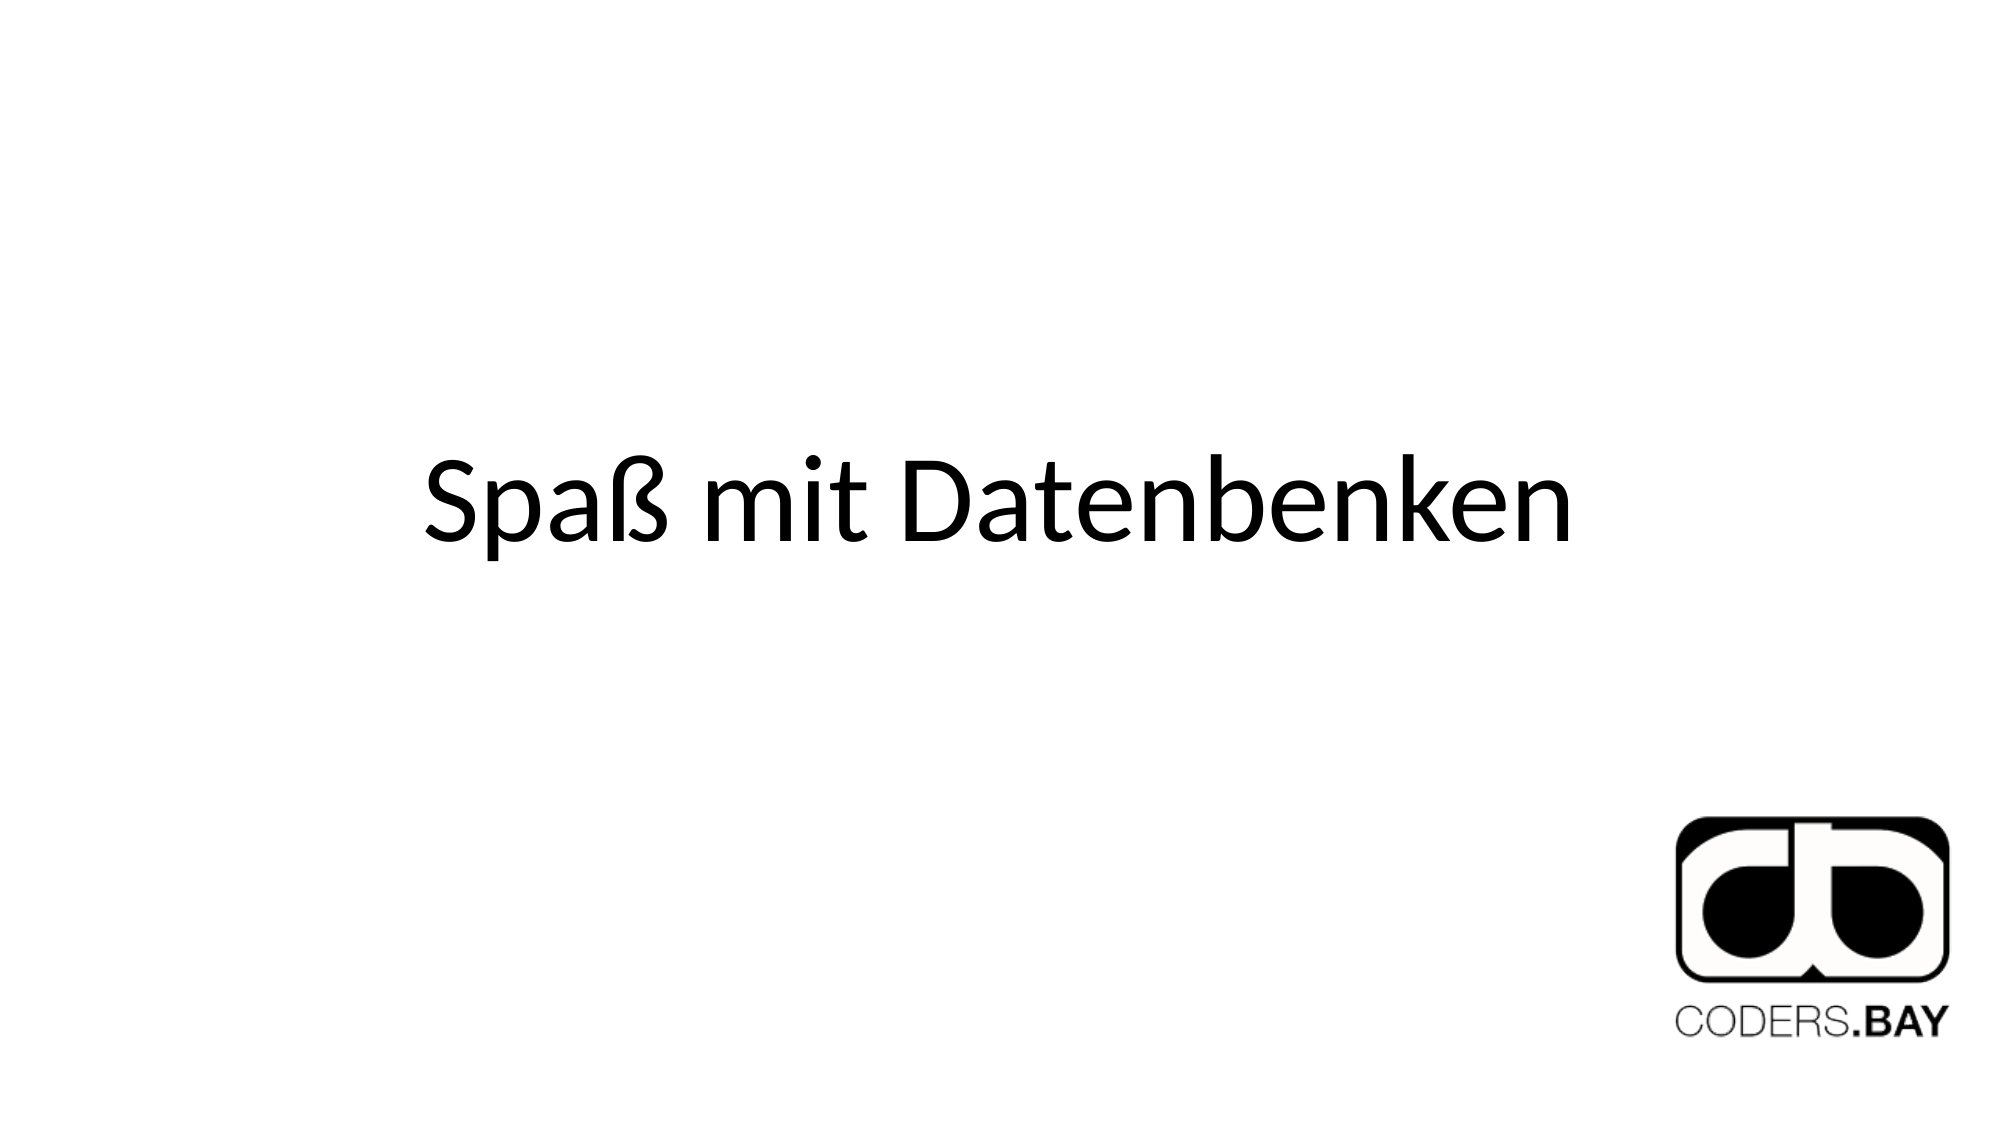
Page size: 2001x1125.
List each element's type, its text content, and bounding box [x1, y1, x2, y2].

title Spaß mit Datenbenken [249, 184, 1750, 576]
picture [1637, 751, 1989, 1103]
